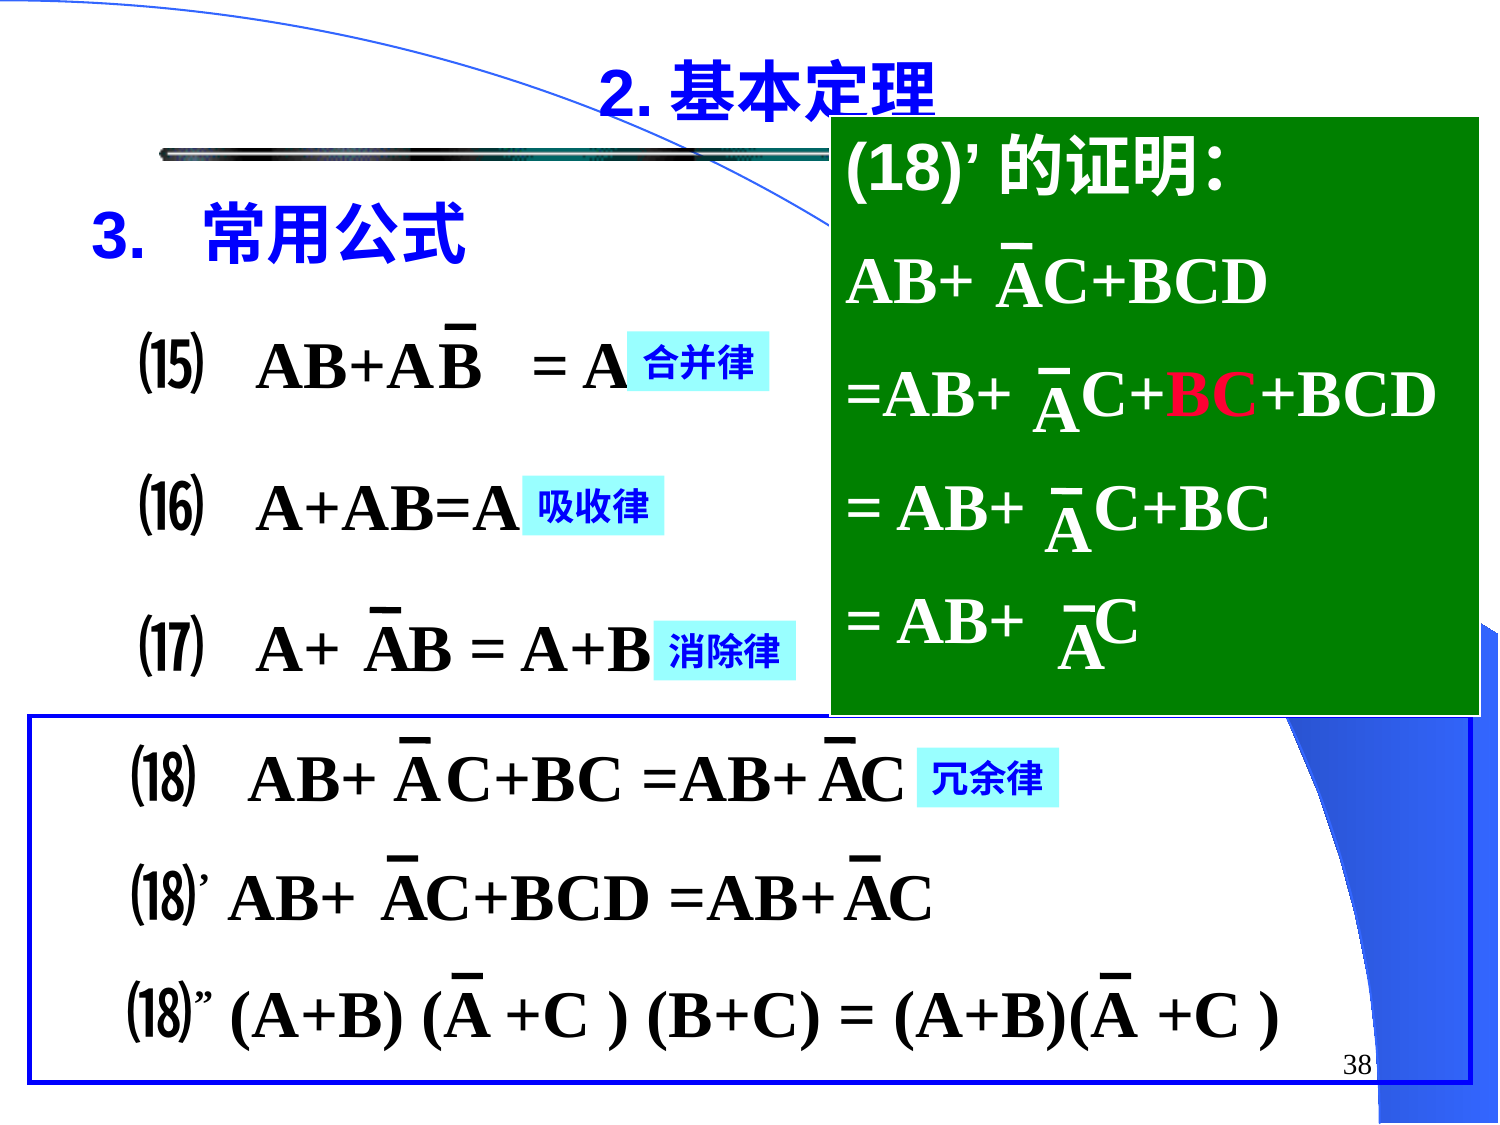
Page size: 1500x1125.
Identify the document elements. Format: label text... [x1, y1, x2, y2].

text_box 3. 常用公式 [76, 184, 824, 280]
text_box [115, 727, 942, 824]
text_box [123, 314, 675, 410]
text_box 合并律 [680, 331, 770, 392]
text_box 2.基本定理 [159, 42, 1376, 138]
slide_number 38 [1074, 1025, 1388, 1100]
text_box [115, 845, 967, 942]
text_box 消除律 [755, 620, 796, 681]
text_box [29, 716, 1471, 1083]
picture [159, 148, 829, 161]
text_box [123, 597, 750, 693]
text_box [829, 115, 1500, 717]
text_box ⒃ A+AB=A [123, 455, 574, 551]
text_box 吸收律 [522, 475, 665, 536]
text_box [111, 963, 1377, 1060]
text_box 冗余律 [947, 747, 1060, 808]
